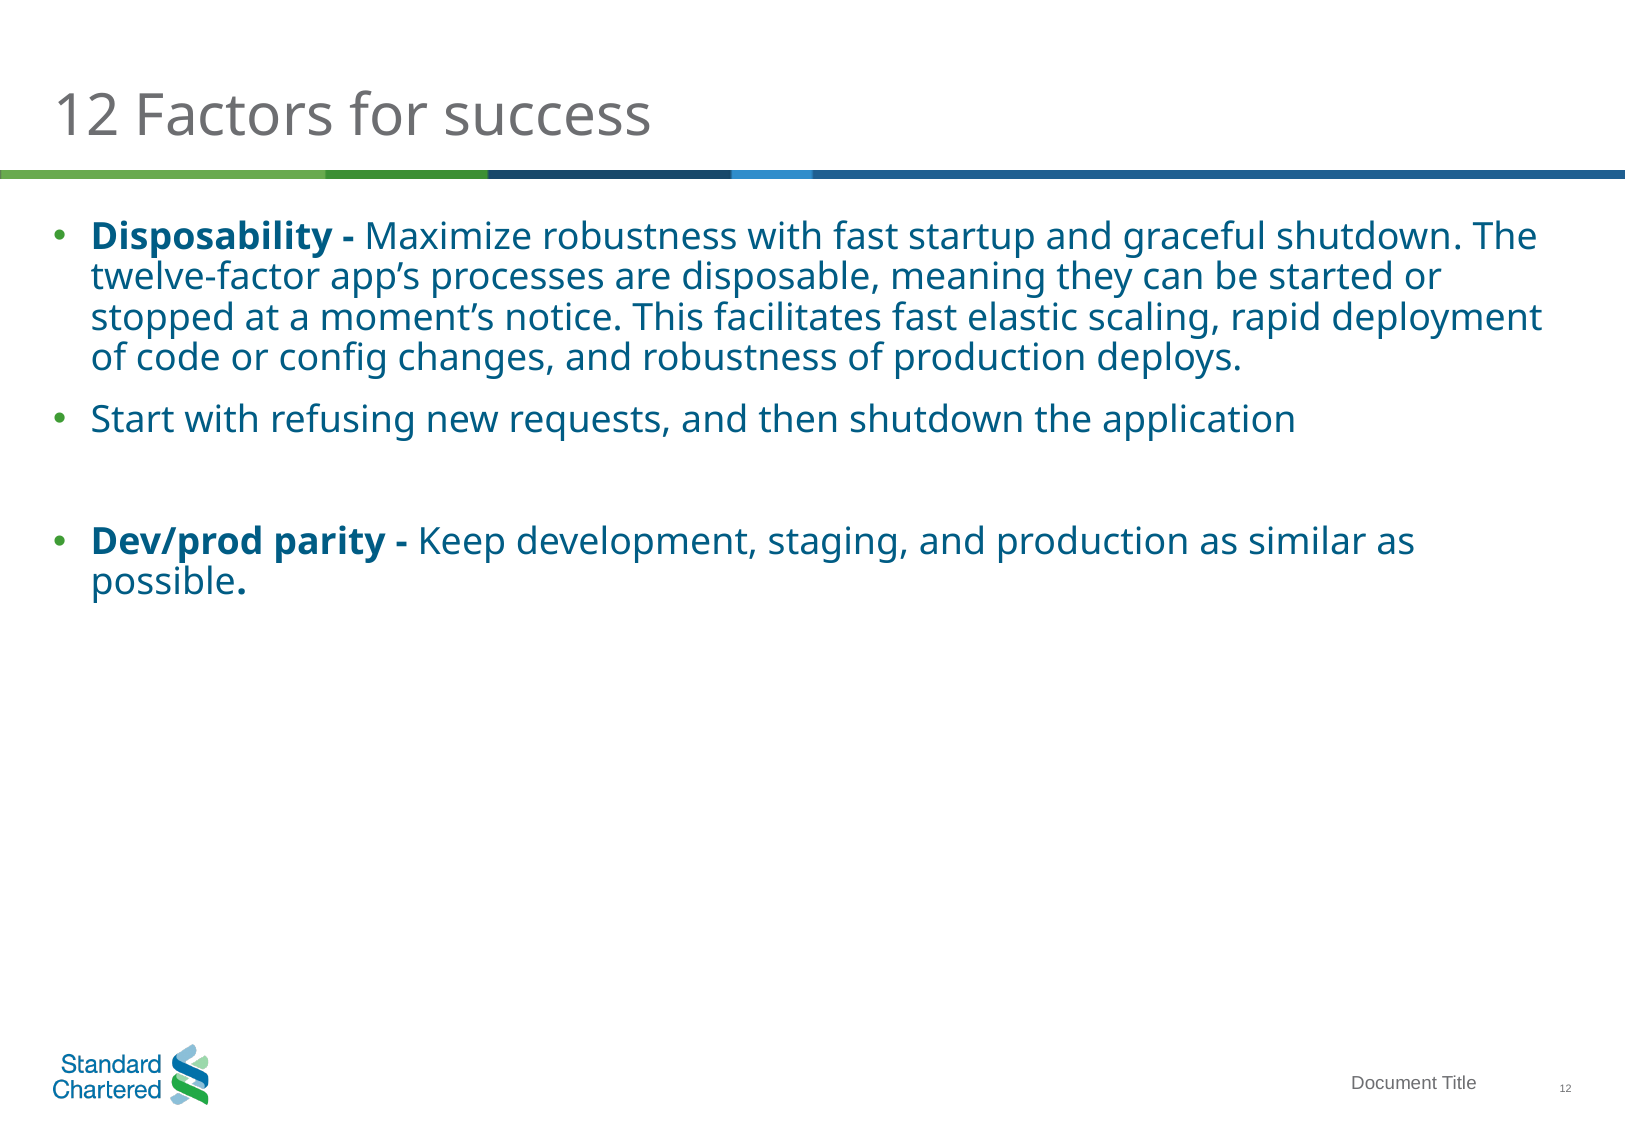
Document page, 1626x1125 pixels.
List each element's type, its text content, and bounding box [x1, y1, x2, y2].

title 12 Factors for success [53, 32, 1573, 148]
picture [0, 170, 1625, 179]
list Disposability - Maximize robustness with fast startup and graceful shutdown. The twelve-factor app’s processes are disposable, meaning they can be started or stopped at a moment’s notice. This facilitates fast elastic scaling, rapid deployment of code or config changes, and robustness of production deploys. Start with refusing new requests, and then shutdown the application Dev/prod parity - Keep development, staging, and production as similar as possible. [53, 217, 1573, 1013]
